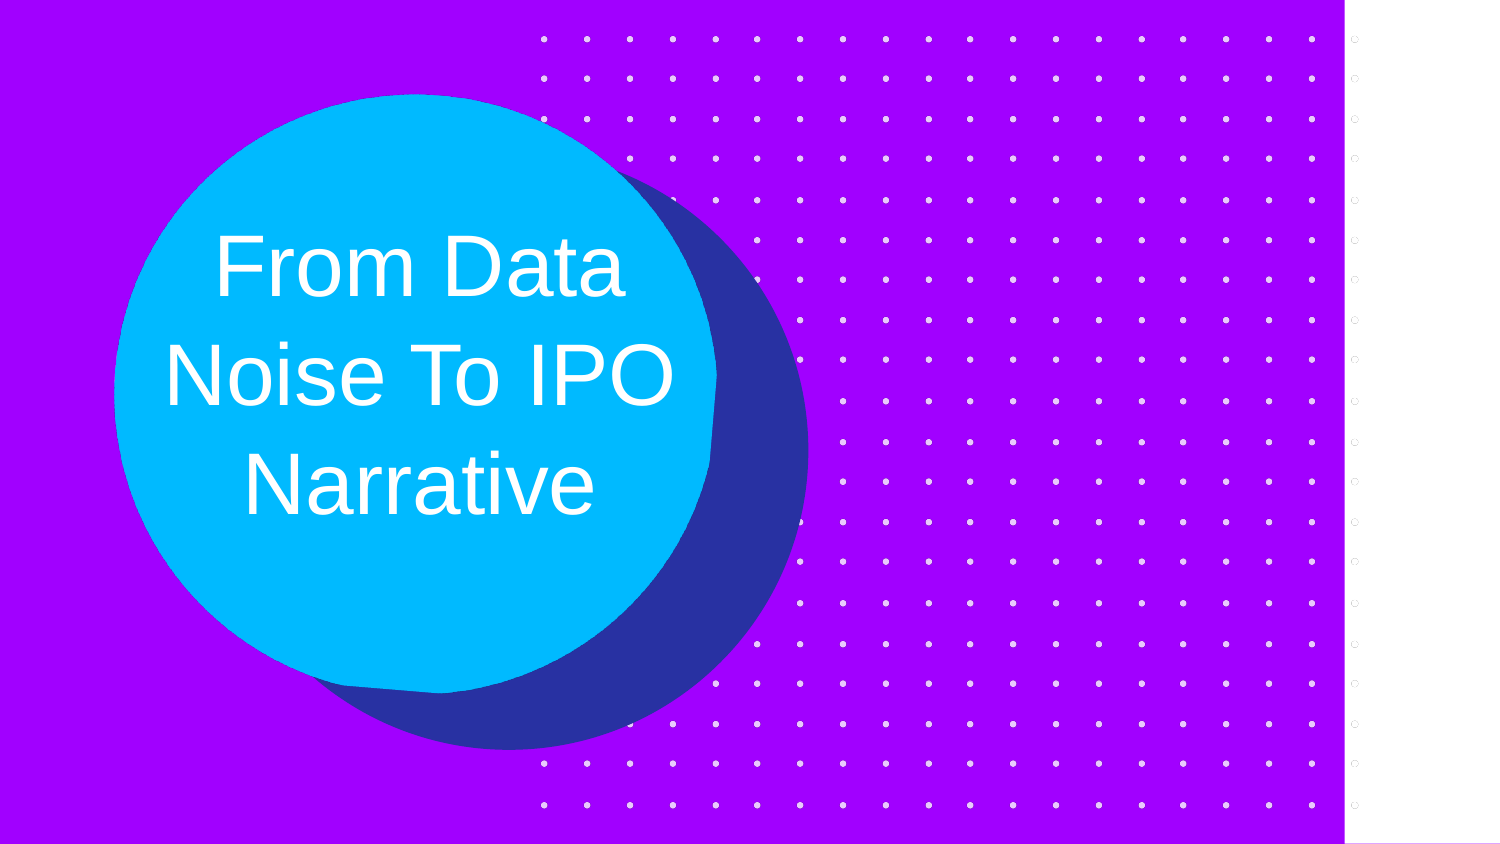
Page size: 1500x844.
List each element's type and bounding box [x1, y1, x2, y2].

text_box [536, 33, 1361, 811]
text_box [90, 67, 809, 751]
text_box [1344, 0, 1500, 844]
